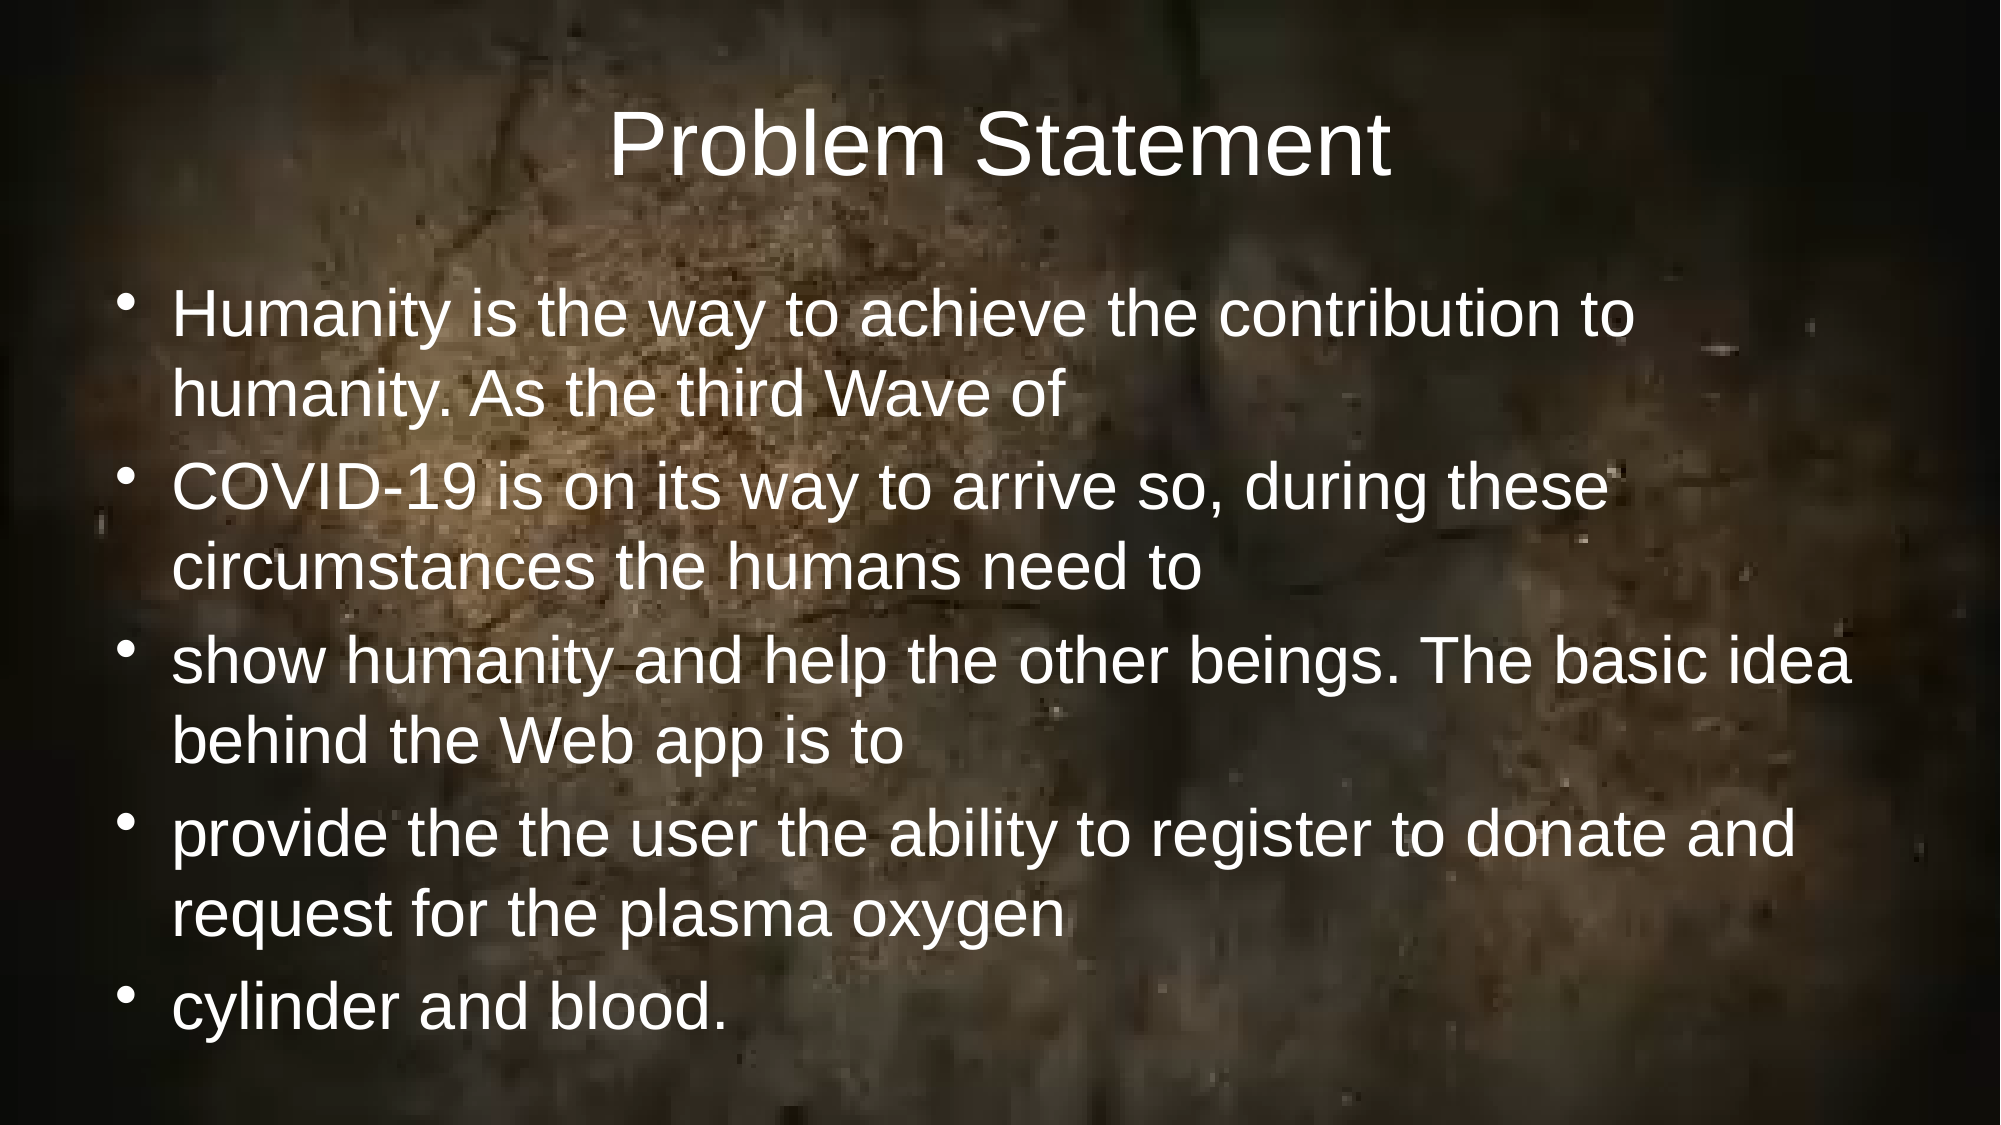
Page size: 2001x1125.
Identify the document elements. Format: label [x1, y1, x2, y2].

list [0, 0, 2000, 1125]
